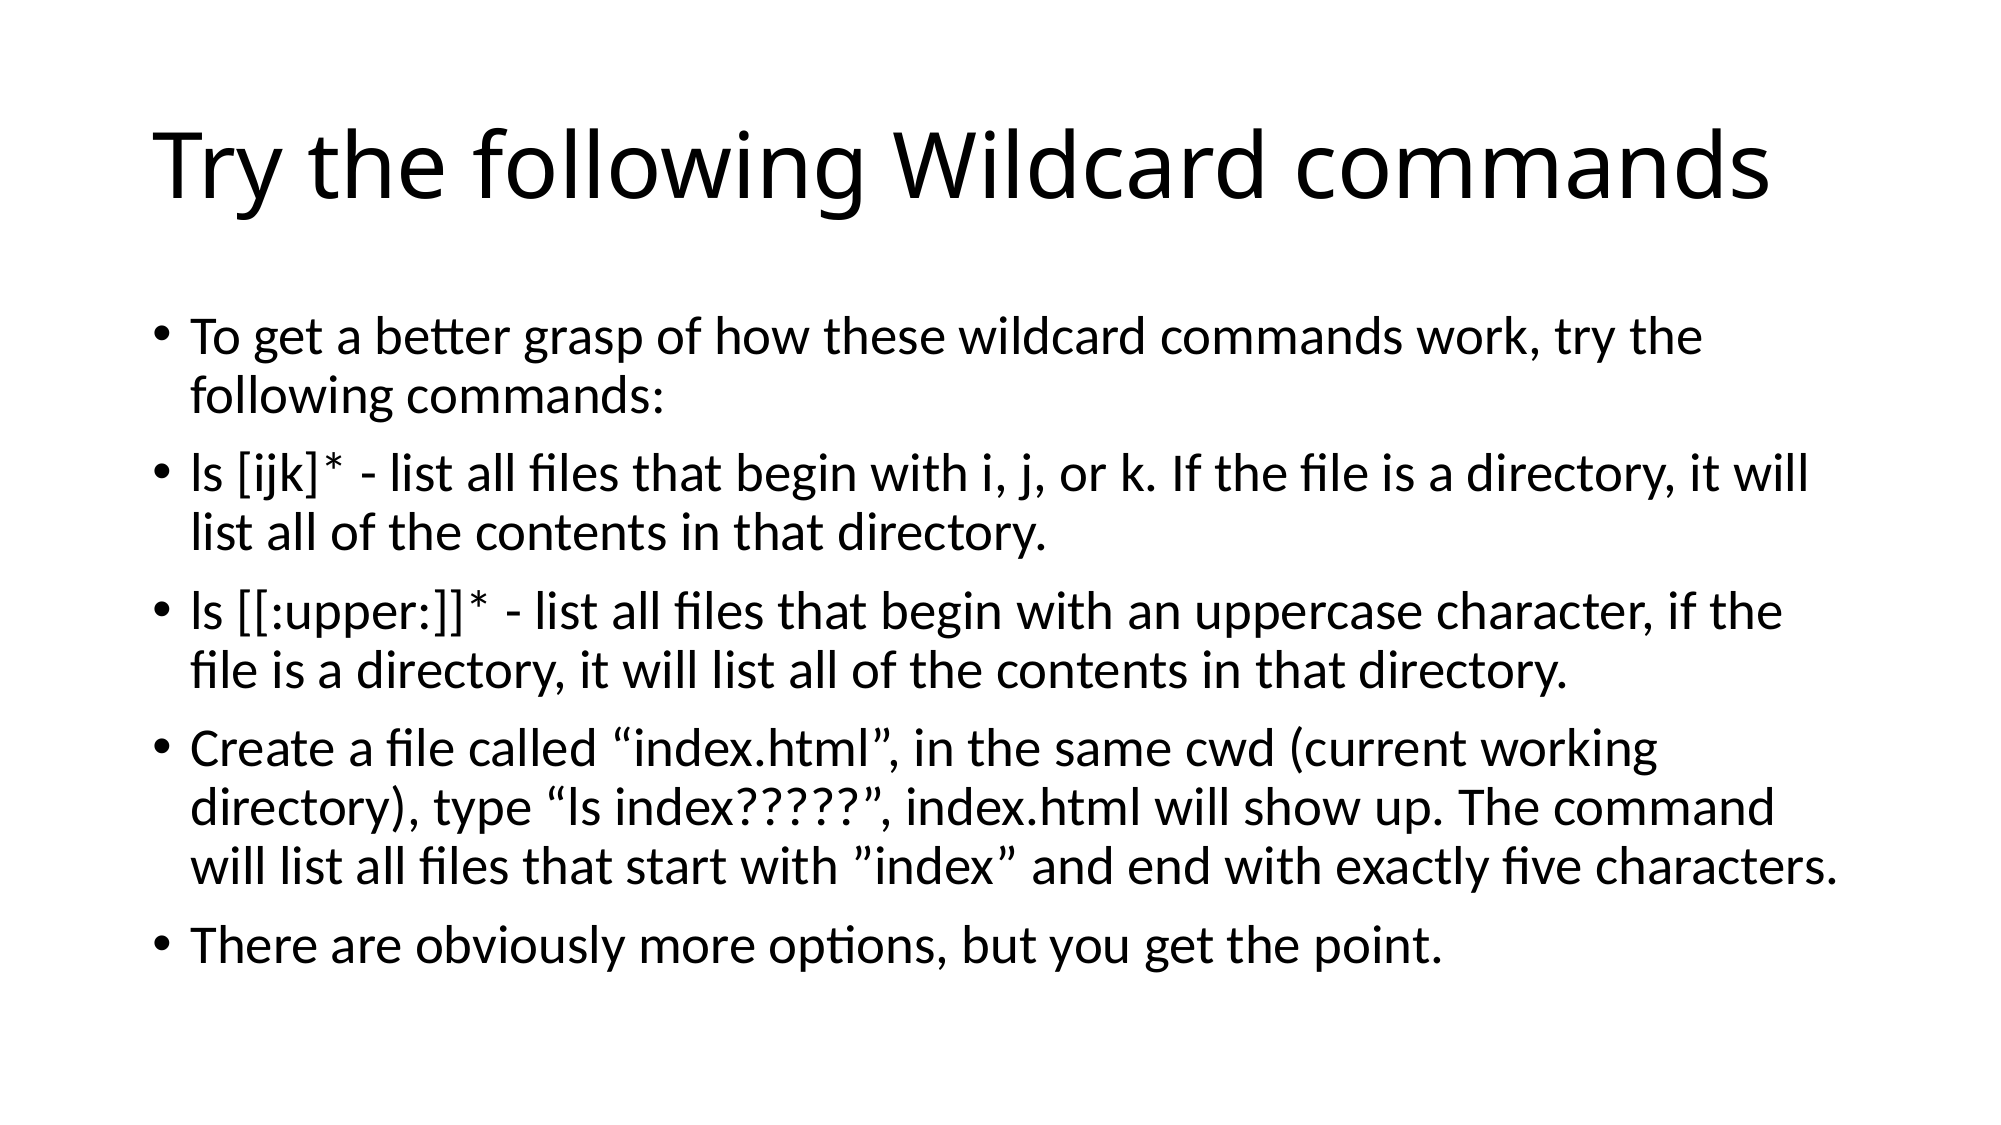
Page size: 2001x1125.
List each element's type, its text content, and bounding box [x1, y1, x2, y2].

title Try the following Wildcard commands [137, 59, 1863, 278]
list To get a better grasp of how these wildcard commands work, try the following commands: ls [ijk]* - list all files that begin with i, j, or k. If the file is a directory, it will list all of the contents in that directory. ls [[:upper:]]* - list all files that begin with an uppercase character, if the file is a directory, it will list all of the contents in that directory. Create a file called “index.html”, in the same cwd (current working directory), type “ls index?????”, index.html will show up. The command will list all files that start with ”index” and end with exactly five characters. There are obviously more options, but you get the point. [137, 299, 1863, 1014]
